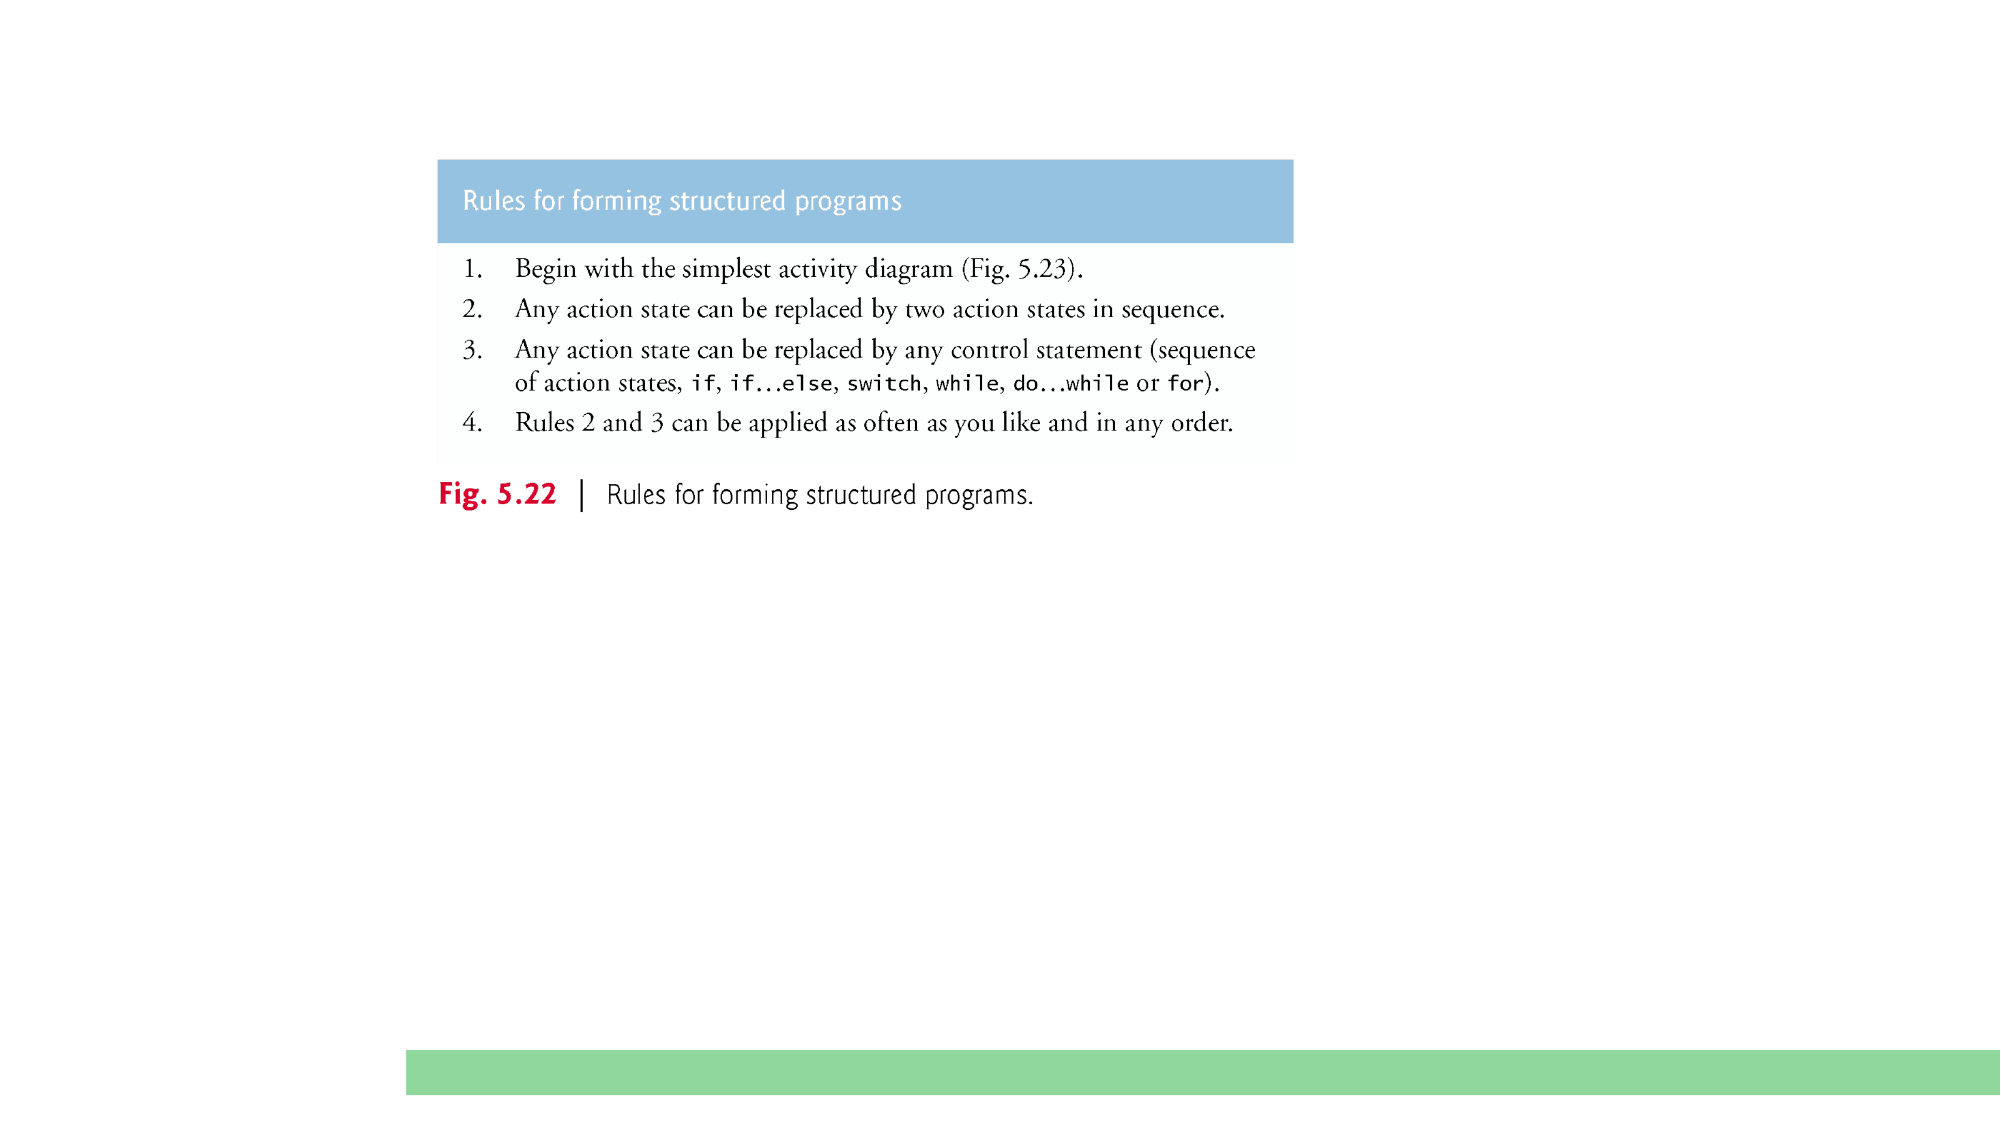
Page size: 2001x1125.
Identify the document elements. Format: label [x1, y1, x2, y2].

picture [249, 106, 1750, 1018]
